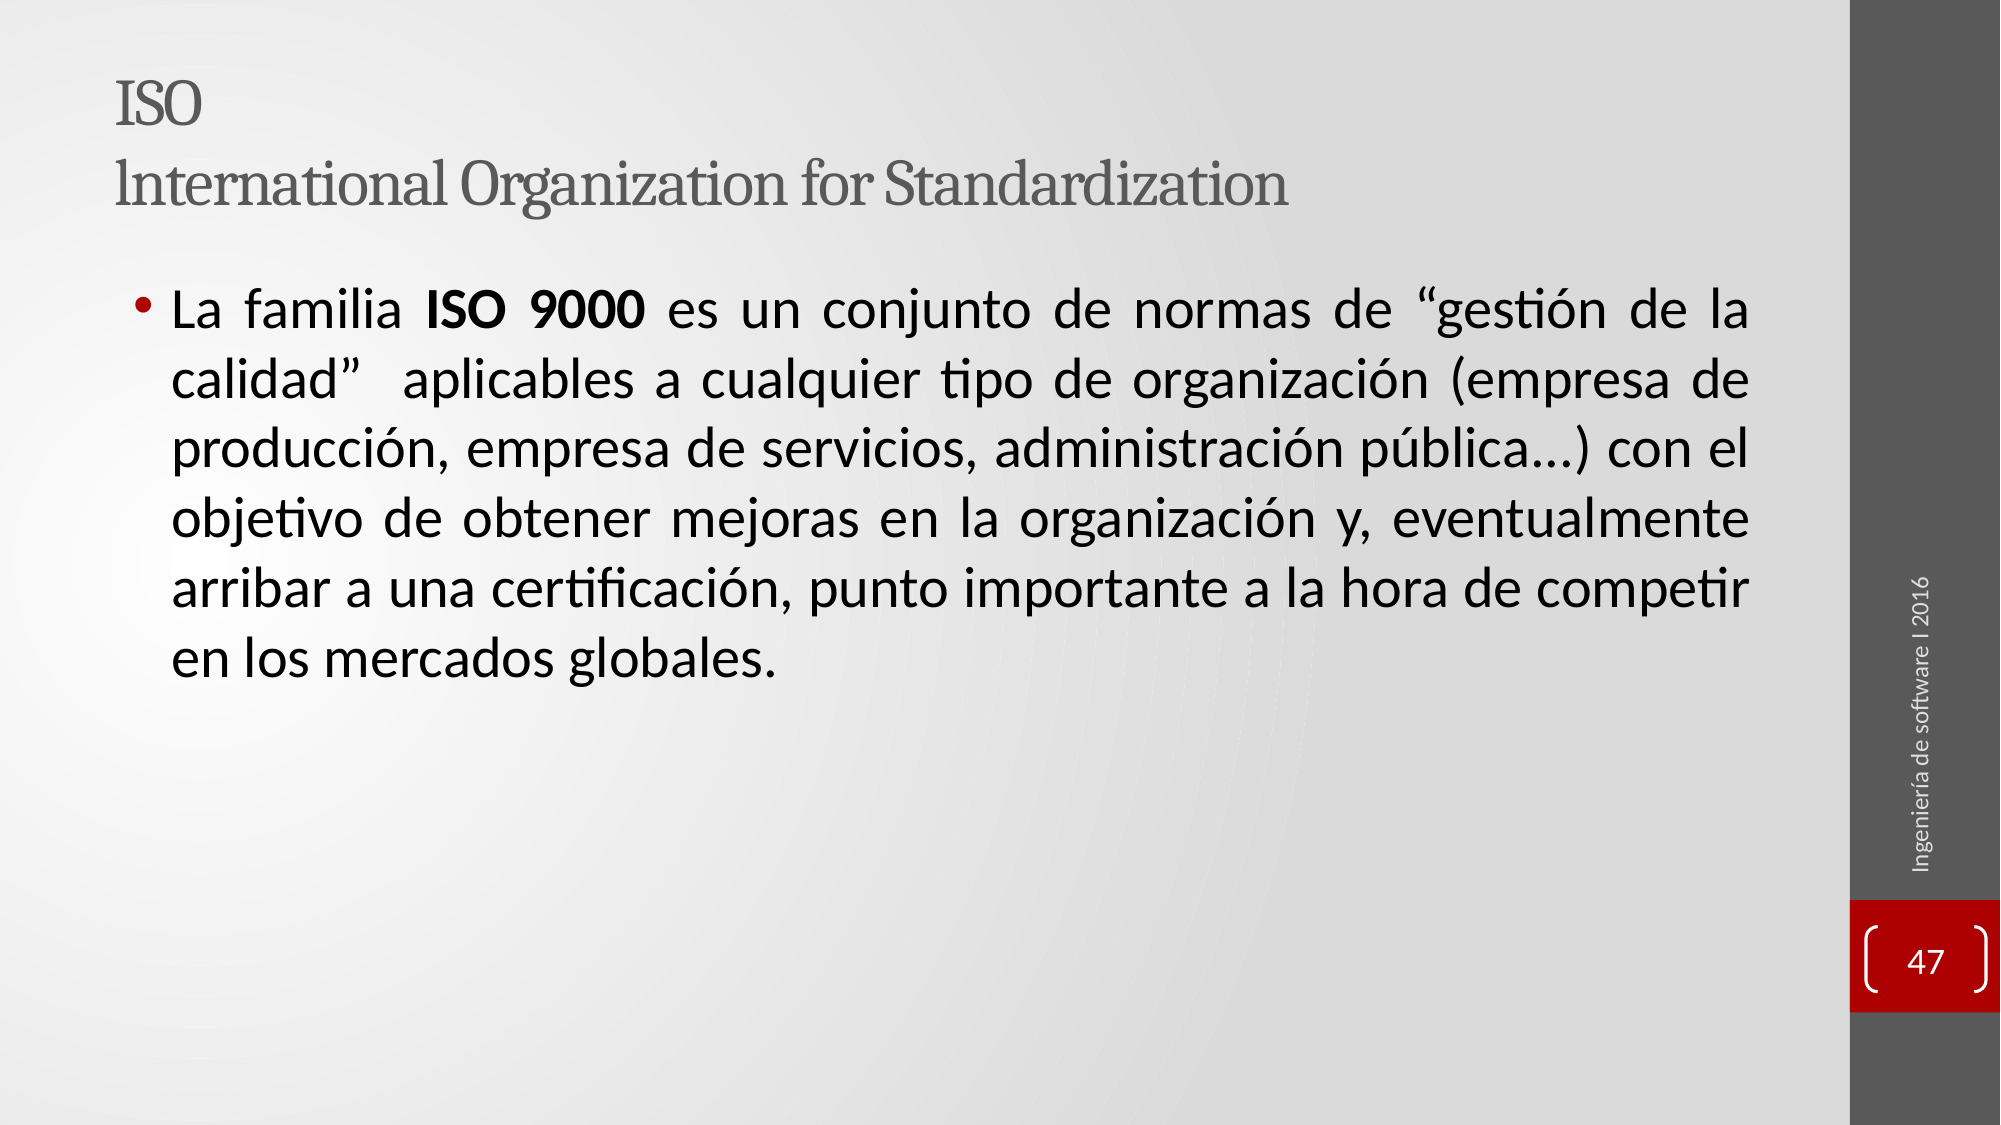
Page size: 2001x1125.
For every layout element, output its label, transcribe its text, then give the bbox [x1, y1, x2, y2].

footer Ingeniería de software I 2016 [1878, 500, 1959, 889]
list La familia ISO 9000 es un conjunto de normas de “gestión de la calidad” aplicables a cualquier tipo de organización (empresa de producción, empresa de servicios, administración pública...) con el objetivo de obtener mejoras en la organización y, eventualmente arribar a una certificación, punto importante a la hora de competir en los mercados globales. [99, 262, 1767, 1050]
title ISO lnternational Organization for Standardization [99, 45, 1767, 233]
slide_number 47 [1864, 925, 1988, 994]
